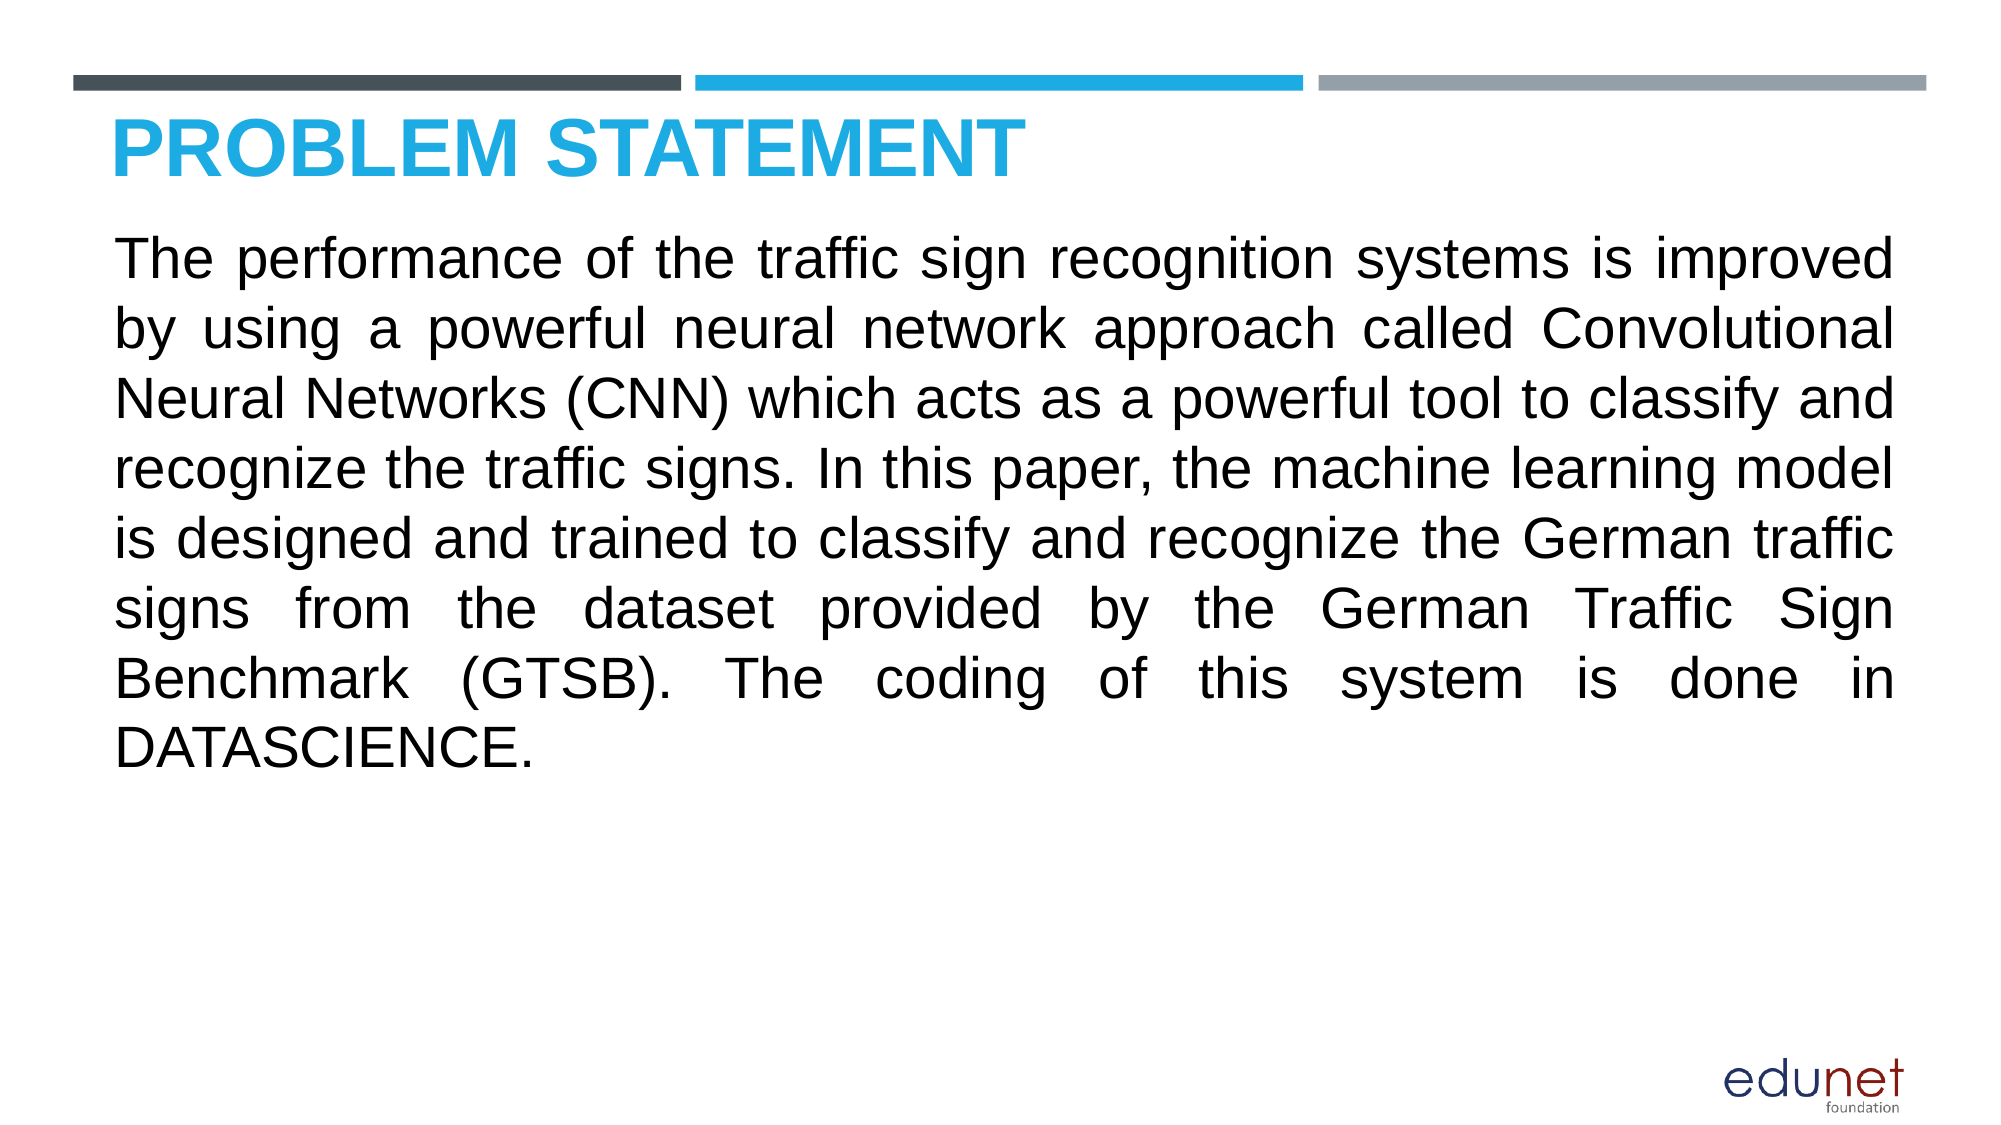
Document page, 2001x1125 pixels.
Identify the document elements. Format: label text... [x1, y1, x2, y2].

text_box The performance of the traffic sign recognition systems is improved by using a powerful neural network approach called Convolutional Neural Networks (CNN) which acts as a powerful tool to classify and recognize the traffic signs. In this paper, the machine learning model is designed and trained to classify and recognize the German traffic signs from the dataset provided by the German Traffic Sign Benchmark (GTSB). The coding of this system is done in DATASCIENCE. [99, 212, 1913, 787]
title PROBLEM STATEMENT [100, 81, 1900, 212]
picture [1724, 1057, 1904, 1113]
